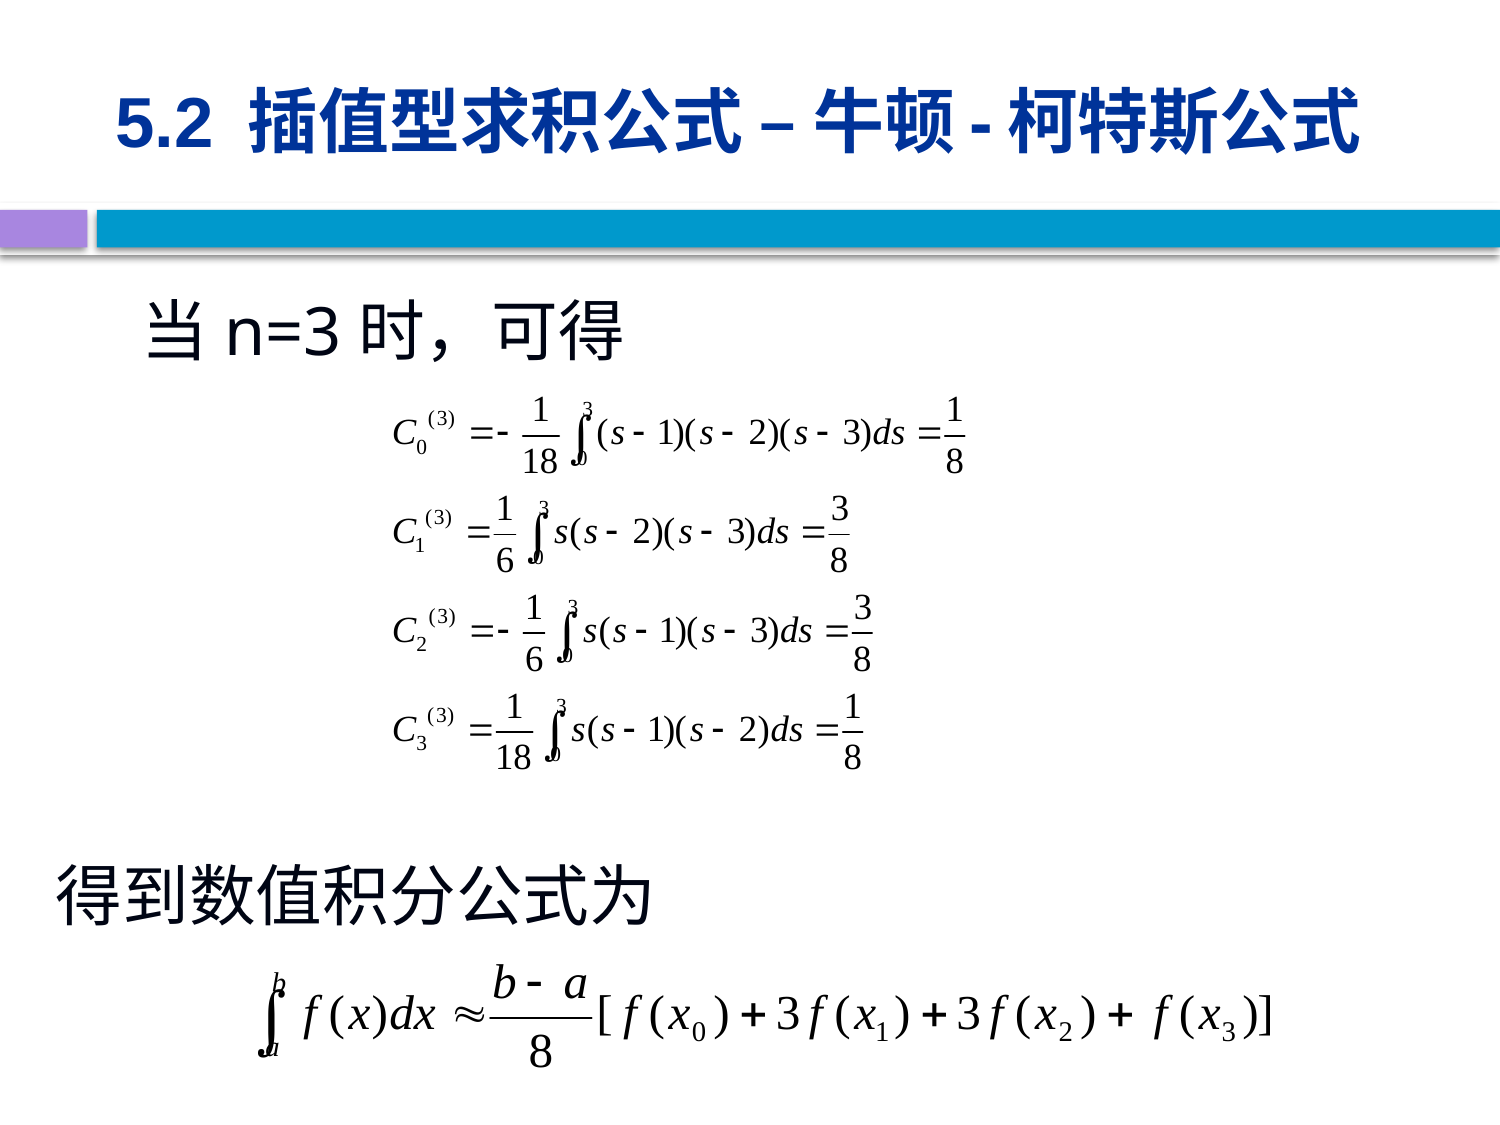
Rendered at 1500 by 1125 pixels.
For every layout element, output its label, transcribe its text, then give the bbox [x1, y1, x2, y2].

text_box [241, 951, 1282, 1079]
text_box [387, 385, 973, 779]
title 5.2 插值型求积公式 – 牛顿-柯特斯公式 [100, 37, 1438, 200]
text_box 当n=3时，可得 [127, 281, 640, 376]
text_box 得到数值积分公式为 [41, 846, 672, 941]
